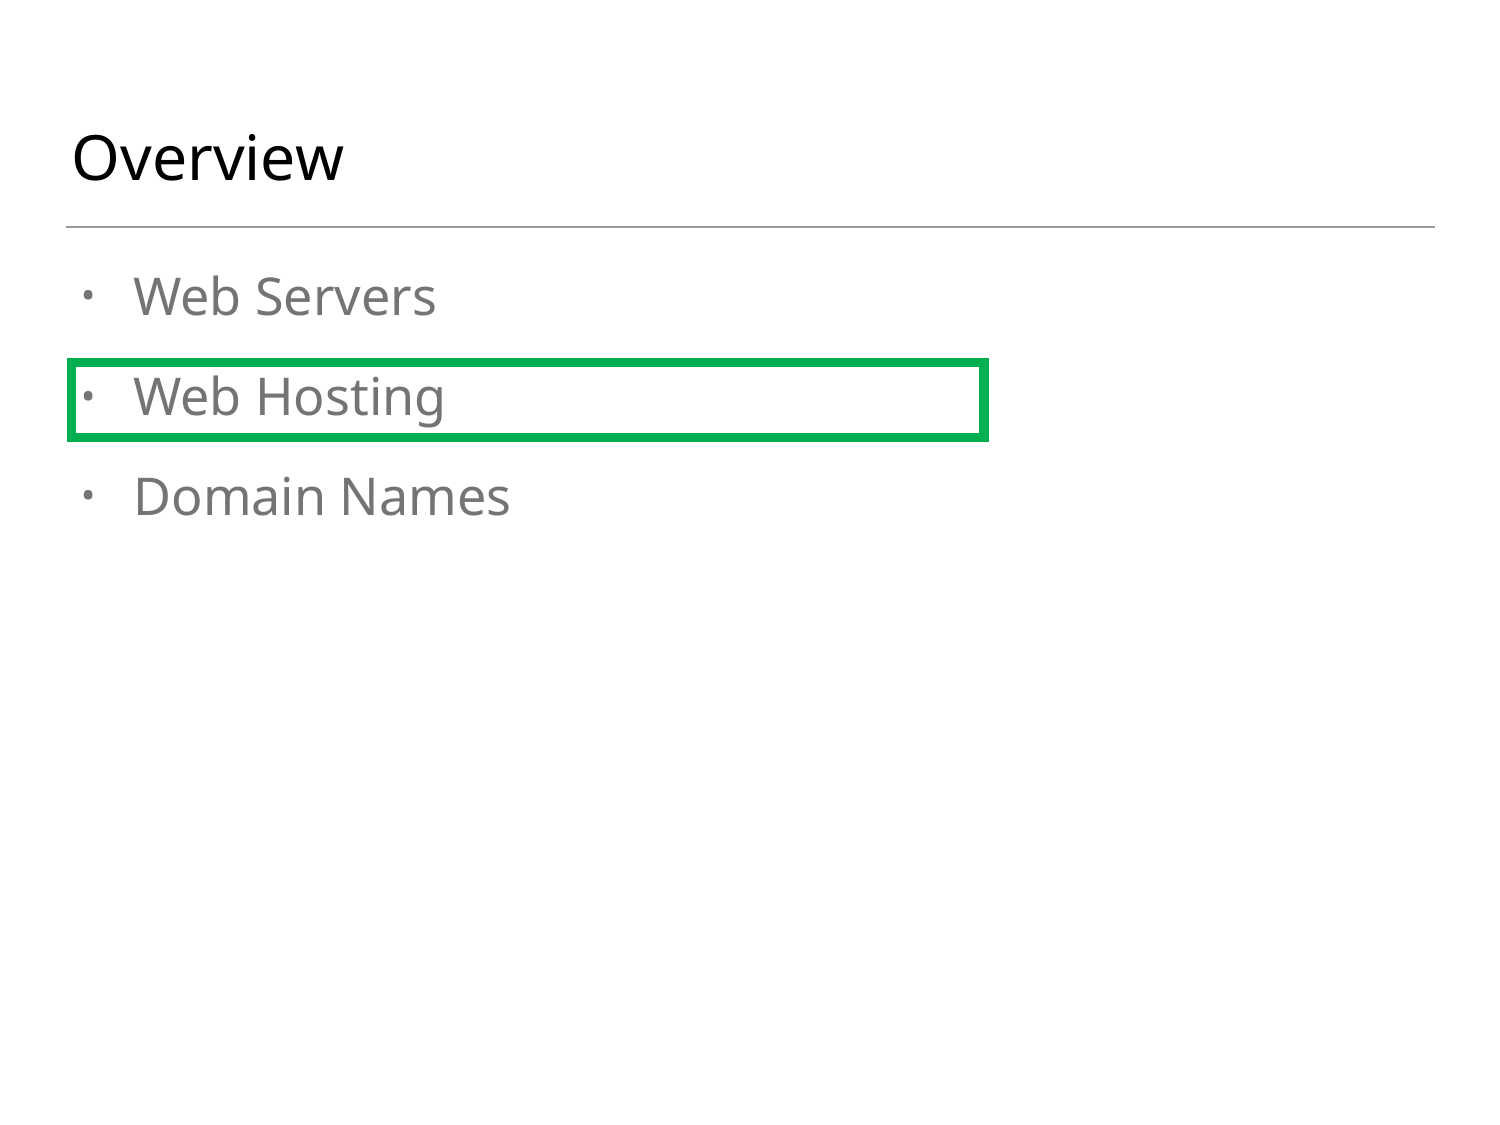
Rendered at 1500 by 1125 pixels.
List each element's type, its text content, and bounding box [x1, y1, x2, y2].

list Web Servers Web Hosting Domain Names [74, 257, 1444, 1028]
title Overview [65, 37, 1435, 200]
text_box [71, 362, 985, 438]
